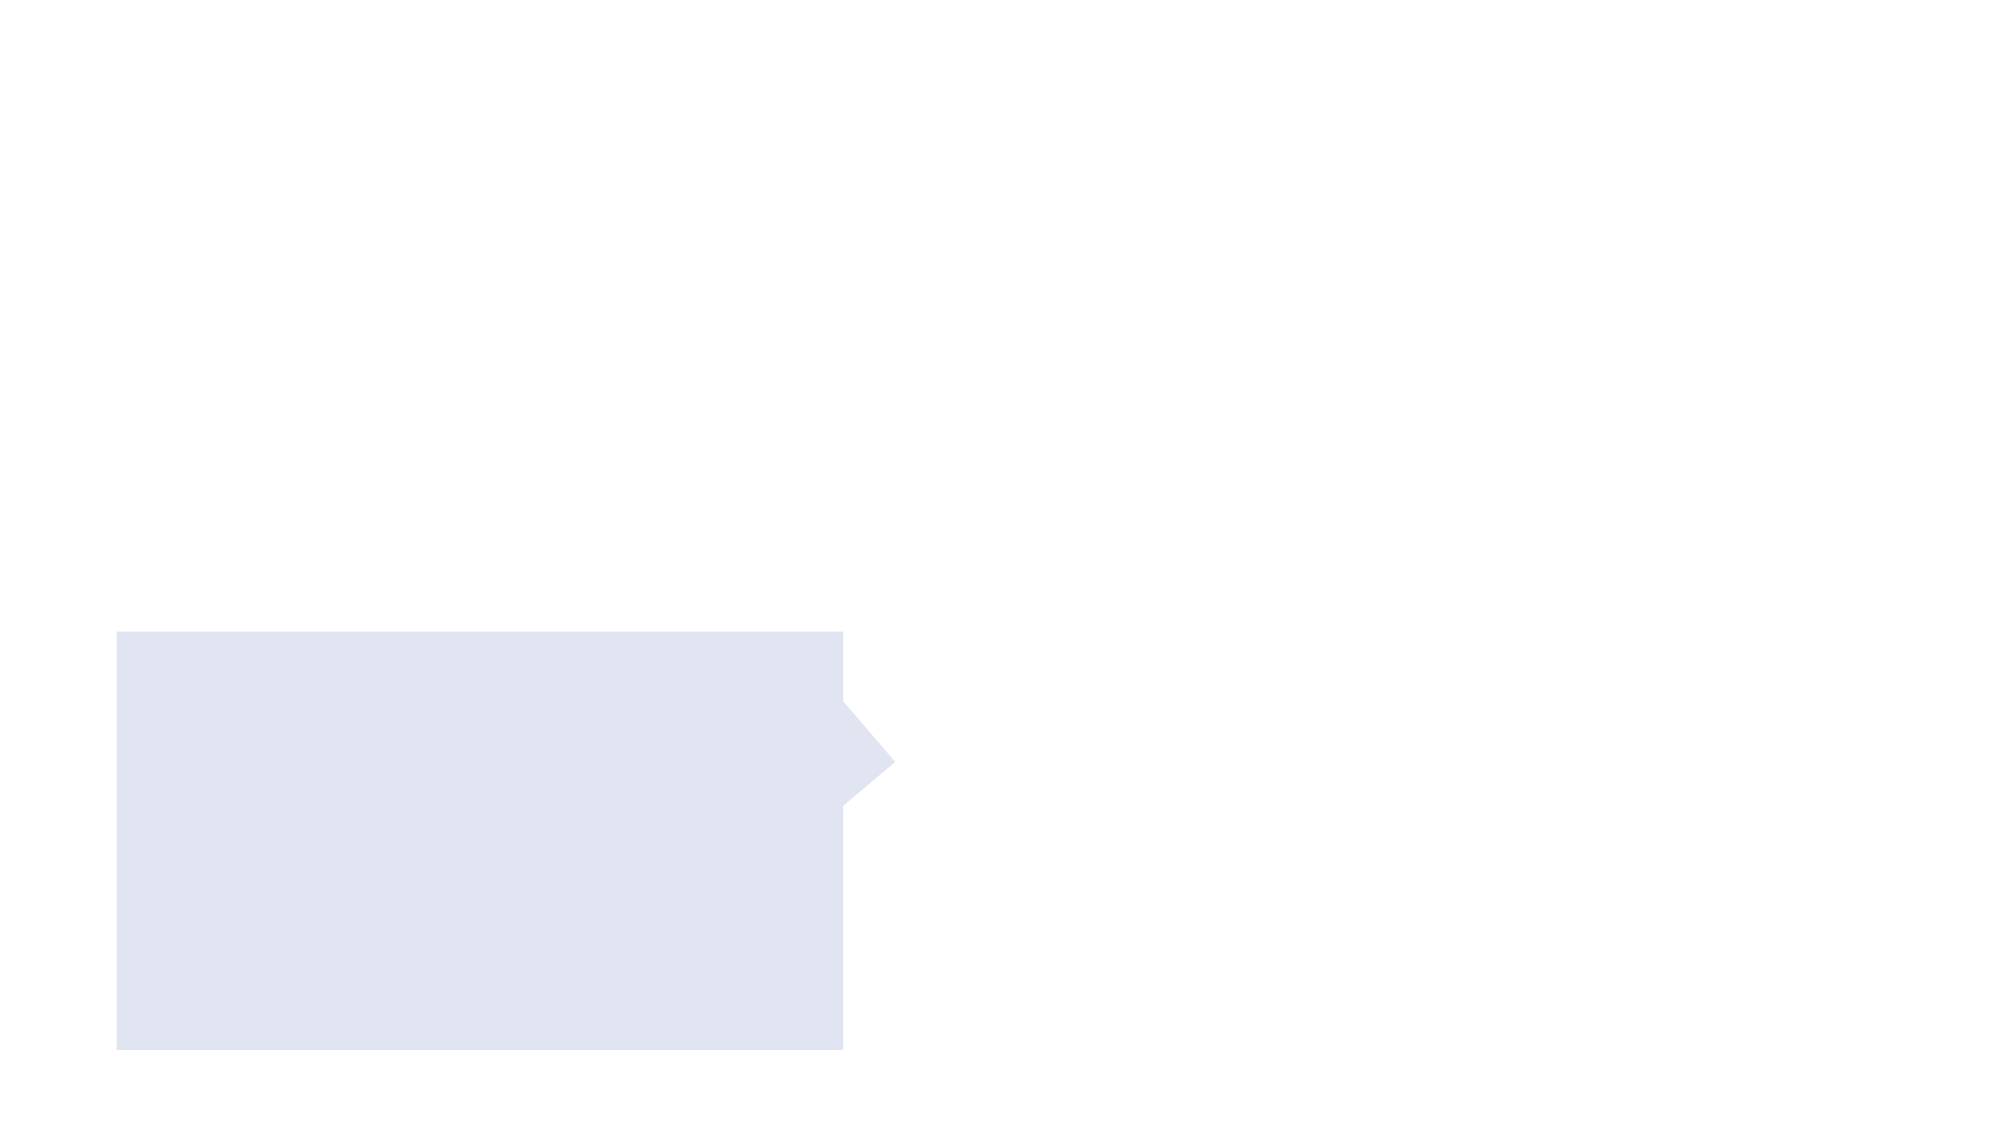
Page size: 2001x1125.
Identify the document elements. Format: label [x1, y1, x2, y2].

text_box [115, 630, 897, 1051]
